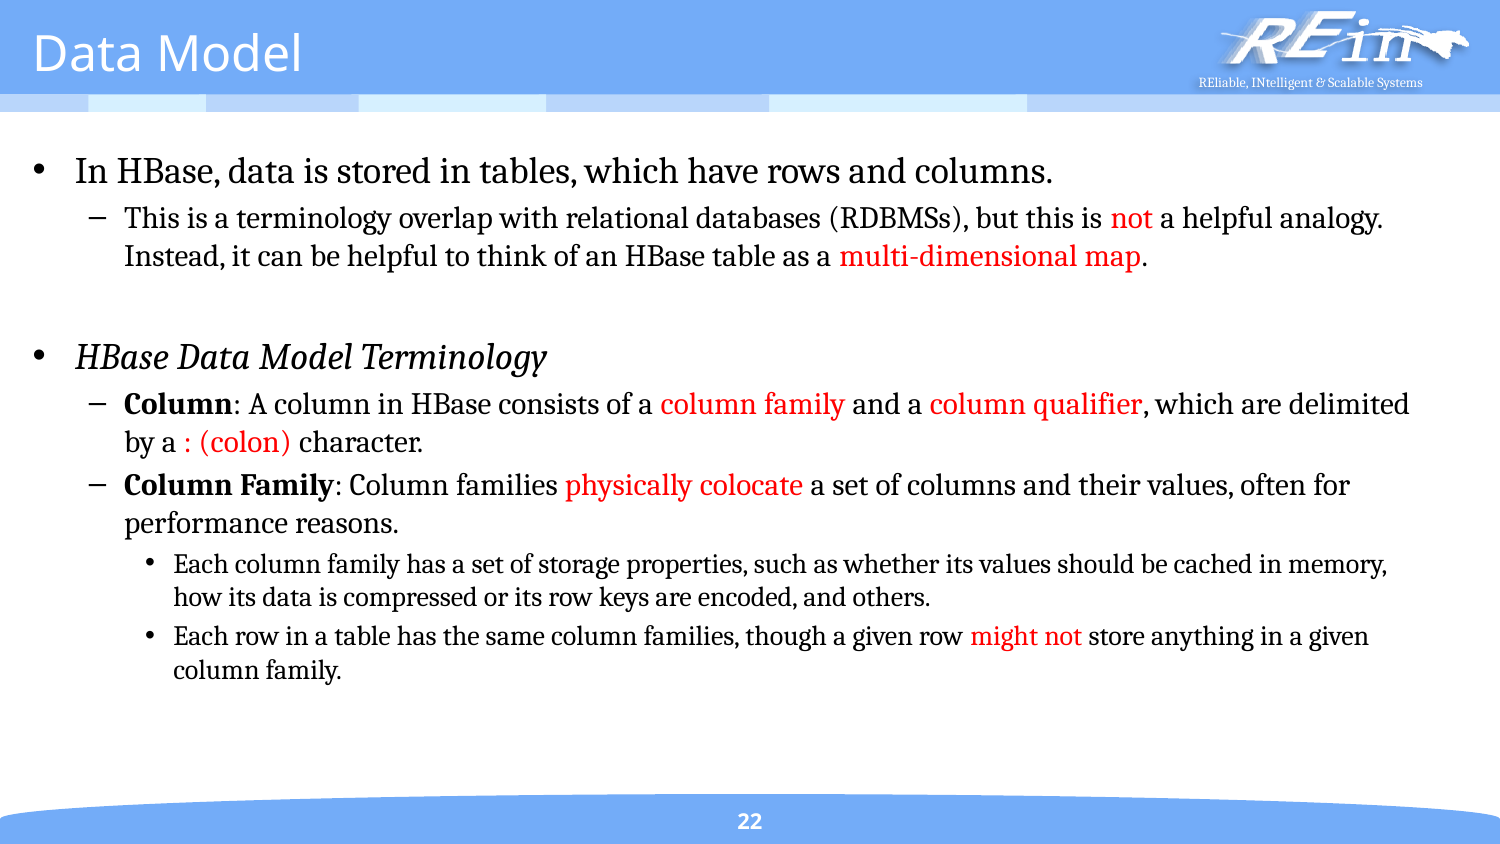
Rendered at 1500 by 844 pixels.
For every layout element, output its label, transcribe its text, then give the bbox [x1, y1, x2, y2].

slide_number 22 [667, 802, 833, 842]
title Data Model [17, 17, 1136, 86]
list In HBase, data is stored in tables, which have rows and columns. This is a terminology overlap with relational databases (RDBMSs), but this is not a helpful analogy. Instead, it can be helpful to think of an HBase table as a multi-dimensional map. HBase Data Model Terminology Column: A column in HBase consists of a column family and a column qualifier, which are delimited by a : (colon) character. Column Family: Column families physically colocate a set of columns and their values, often for performance reasons. Each column family has a set of storage properties, such as whether its values should be cached in memory, how its data is compressed or its row keys are encoded, and others. Each row in a table has the same column families, though a given row might not store anything in a given column family. [17, 138, 1459, 786]
